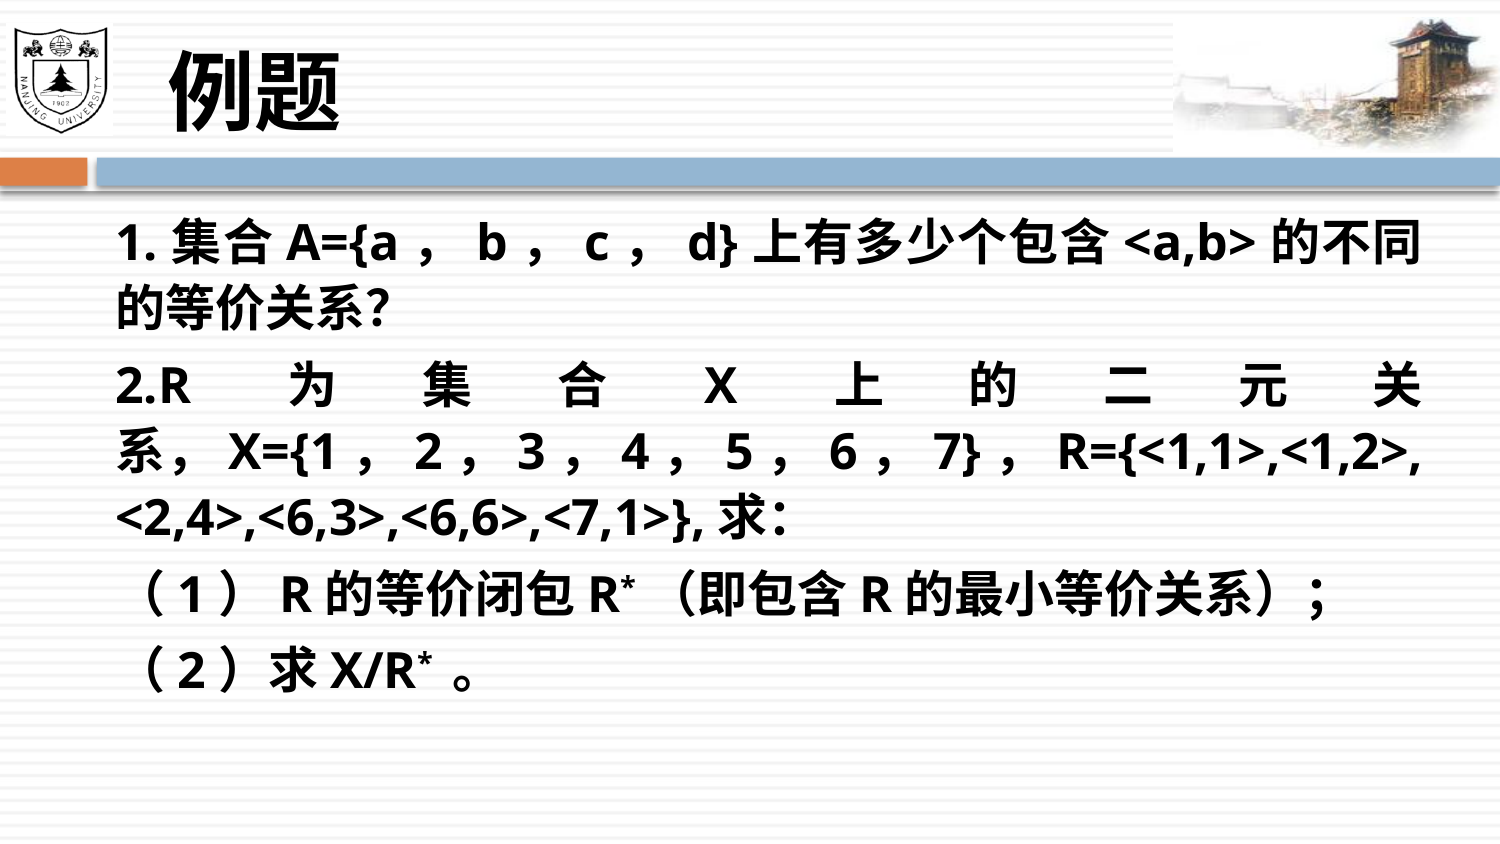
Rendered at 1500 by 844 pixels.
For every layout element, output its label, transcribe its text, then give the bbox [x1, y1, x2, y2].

picture [0, 192, 1500, 844]
title 例题 [152, 28, 1353, 150]
list 1.集合A={a，b，c，d}上有多少个包含<a,b>的不同的等价关系？ 2.R为集合X上的二元关系，X={1，2，3，4，5，6，7}，R={<1,1>,<1,2>,<2,4>,<6,3>,<6,6>,<7,1>},求： （1）R的等价闭包R*（即包含R的最小等价关系）； （2）求X/R* 。 [100, 196, 1438, 750]
picture [0, 0, 1500, 153]
